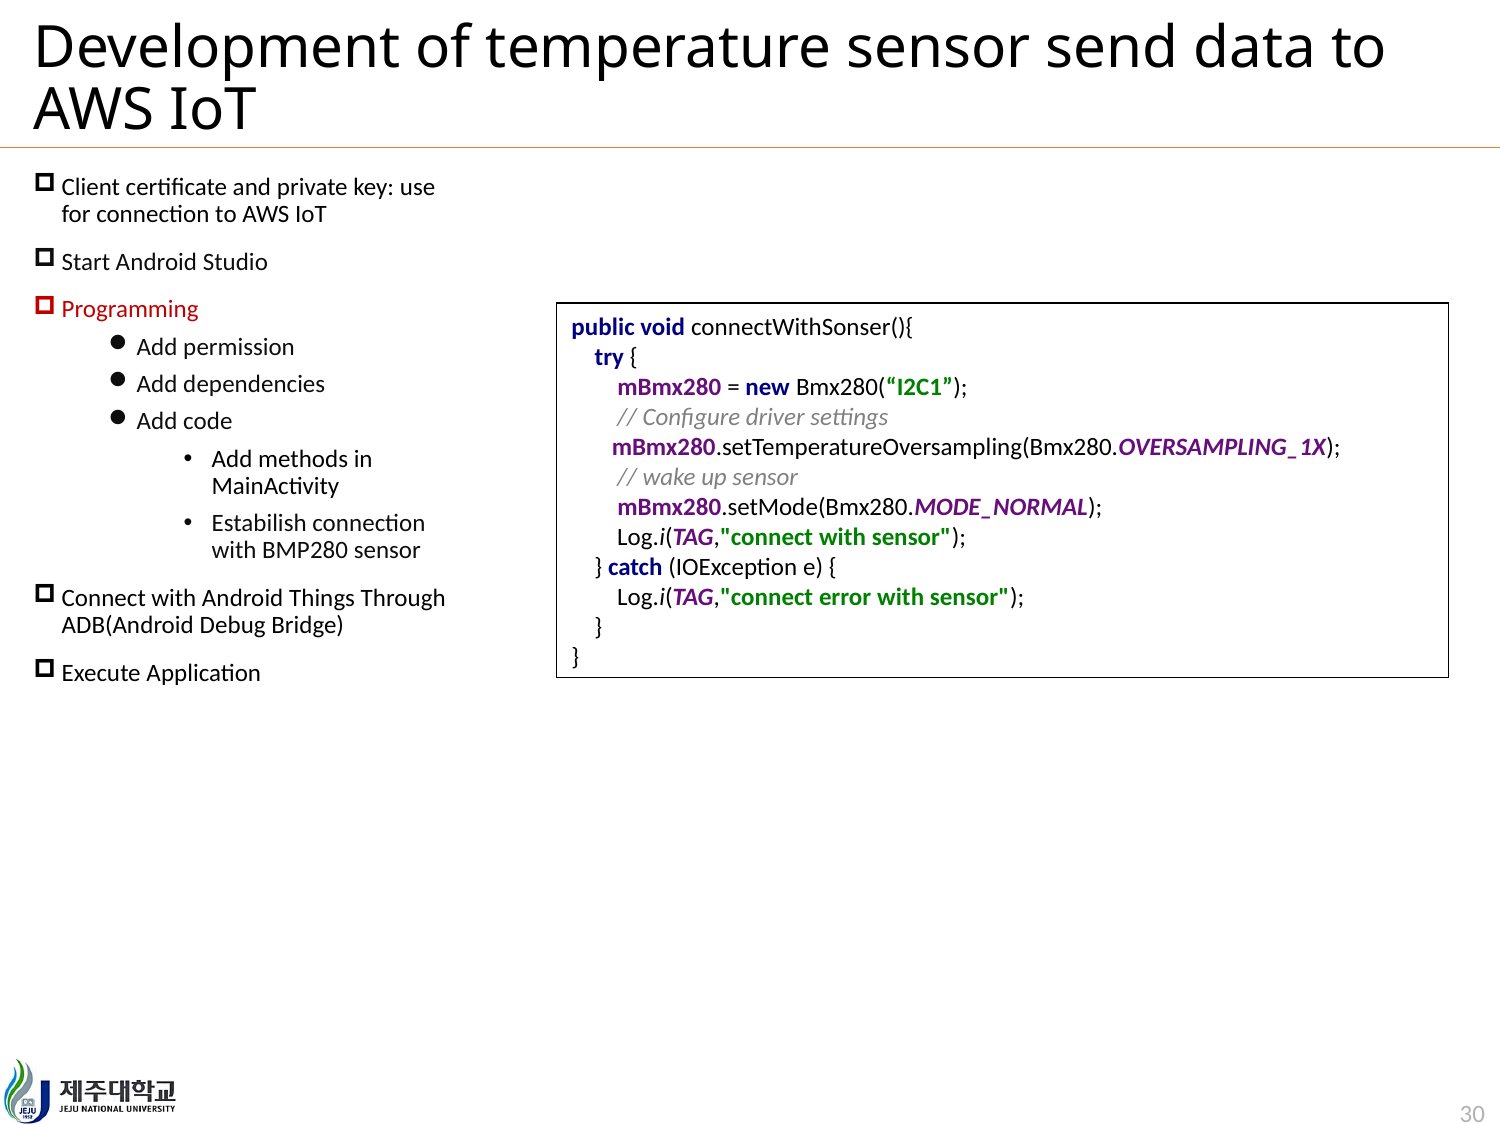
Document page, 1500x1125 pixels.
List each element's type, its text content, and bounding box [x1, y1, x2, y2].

picture [0, 1057, 177, 1125]
text_box public void connectWithSonser(){ try { mBmx280 = new Bmx280(“I2C1”); // Configure driver settings mBmx280.setTemperatureOversampling(Bmx280.OVERSAMPLING_1X); // wake up sensor mBmx280.setMode(Bmx280.MODE_NORMAL); Log.i(TAG,"connect with sensor"); } catch (IOException e) { Log.i(TAG,"connect error with sensor"); } } [556, 303, 1449, 678]
list Client certificate and private key: use for connection to AWS IoT Start Android Studio Programming Add permission Add dependencies Add code Add methods in MainActivity Estabilish connection with BMP280 sensor Connect with Android Things Through ADB(Android Debug Bridge) Execute Application [18, 166, 476, 1029]
title Development of temperature sensor send data to AWS IoT [18, 9, 1482, 167]
slide_number 30 [1396, 1100, 1500, 1125]
